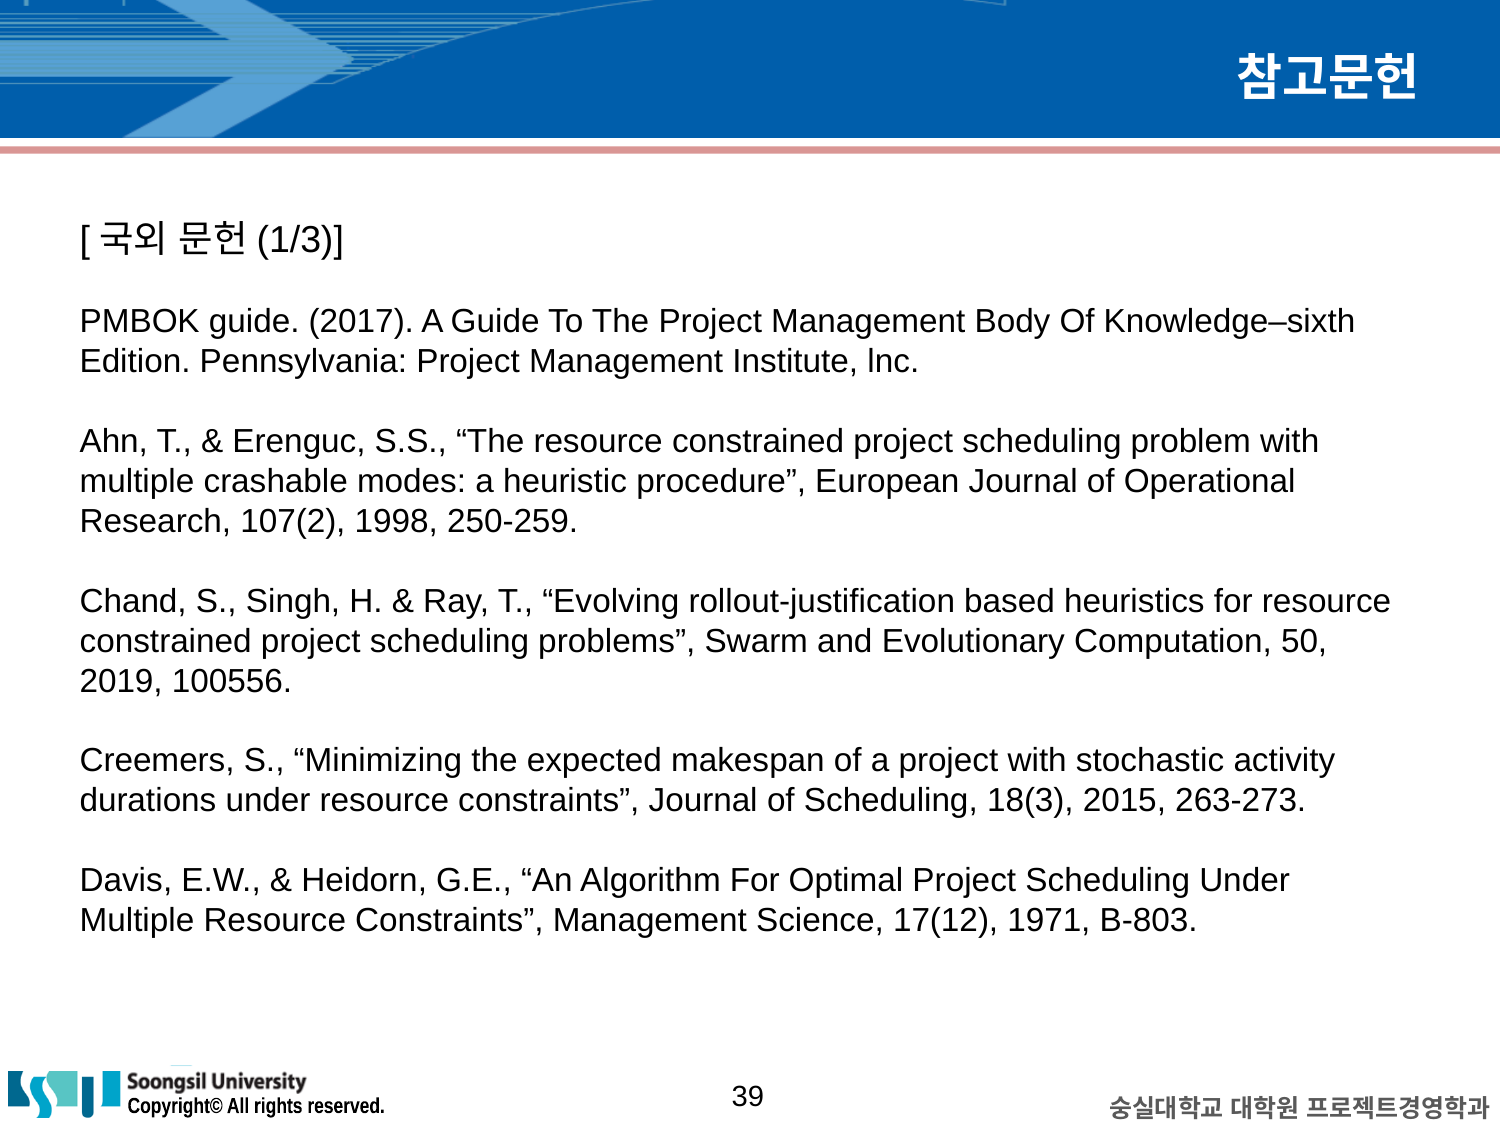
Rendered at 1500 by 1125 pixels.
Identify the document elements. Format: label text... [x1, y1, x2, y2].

title 참고문헌 [749, 24, 1436, 126]
picture [0, 0, 1500, 138]
picture [126, 1065, 318, 1098]
text_box [국외 문헌(1/3)] PMBOK guide. (2017). A Guide To The Project Management Body Of Knowledge–sixth Edition. Pennsylvania: Project Management Institute, lnc. Ahn, T., & Erenguc, S.S., “The resource constrained project scheduling problem with multiple crashable modes: a heuristic procedure”, European Journal of Operational Research, 107(2), 1998, 250-259. Chand, S., Singh, H. & Ray, T., “Evolving rollout-justification based heuristics for resource constrained project scheduling problems”, Swarm and Evolutionary Computation, 50, 2019, 100556. Creemers, S., “Minimizing the expected makespan of a project with stochastic activity durations under resource constraints”, Journal of Scheduling, 18(3), 2015, 263-273. Davis, E.W., & Heidorn, G.E., “An Algorithm For Optimal Project Scheduling Under Multiple Resource Constraints”, Management Science, 17(12), 1971, B-803. [64, 207, 1424, 986]
picture [8, 1071, 123, 1118]
